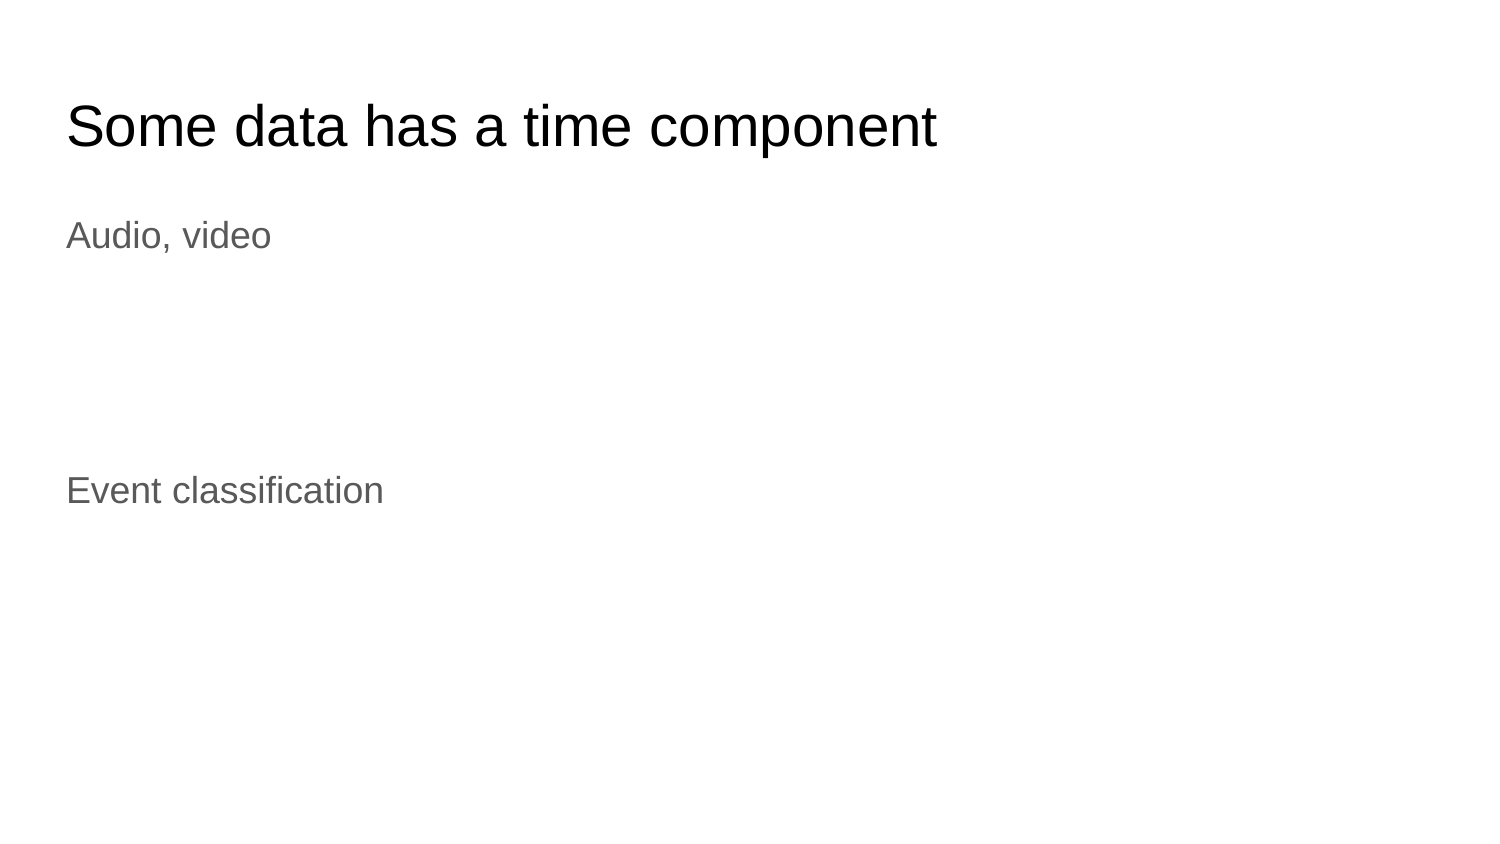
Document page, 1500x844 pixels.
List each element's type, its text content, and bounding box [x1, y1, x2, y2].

list Audio, video Event classification [51, 189, 1449, 750]
title Some data has a time component [51, 72, 1449, 167]
